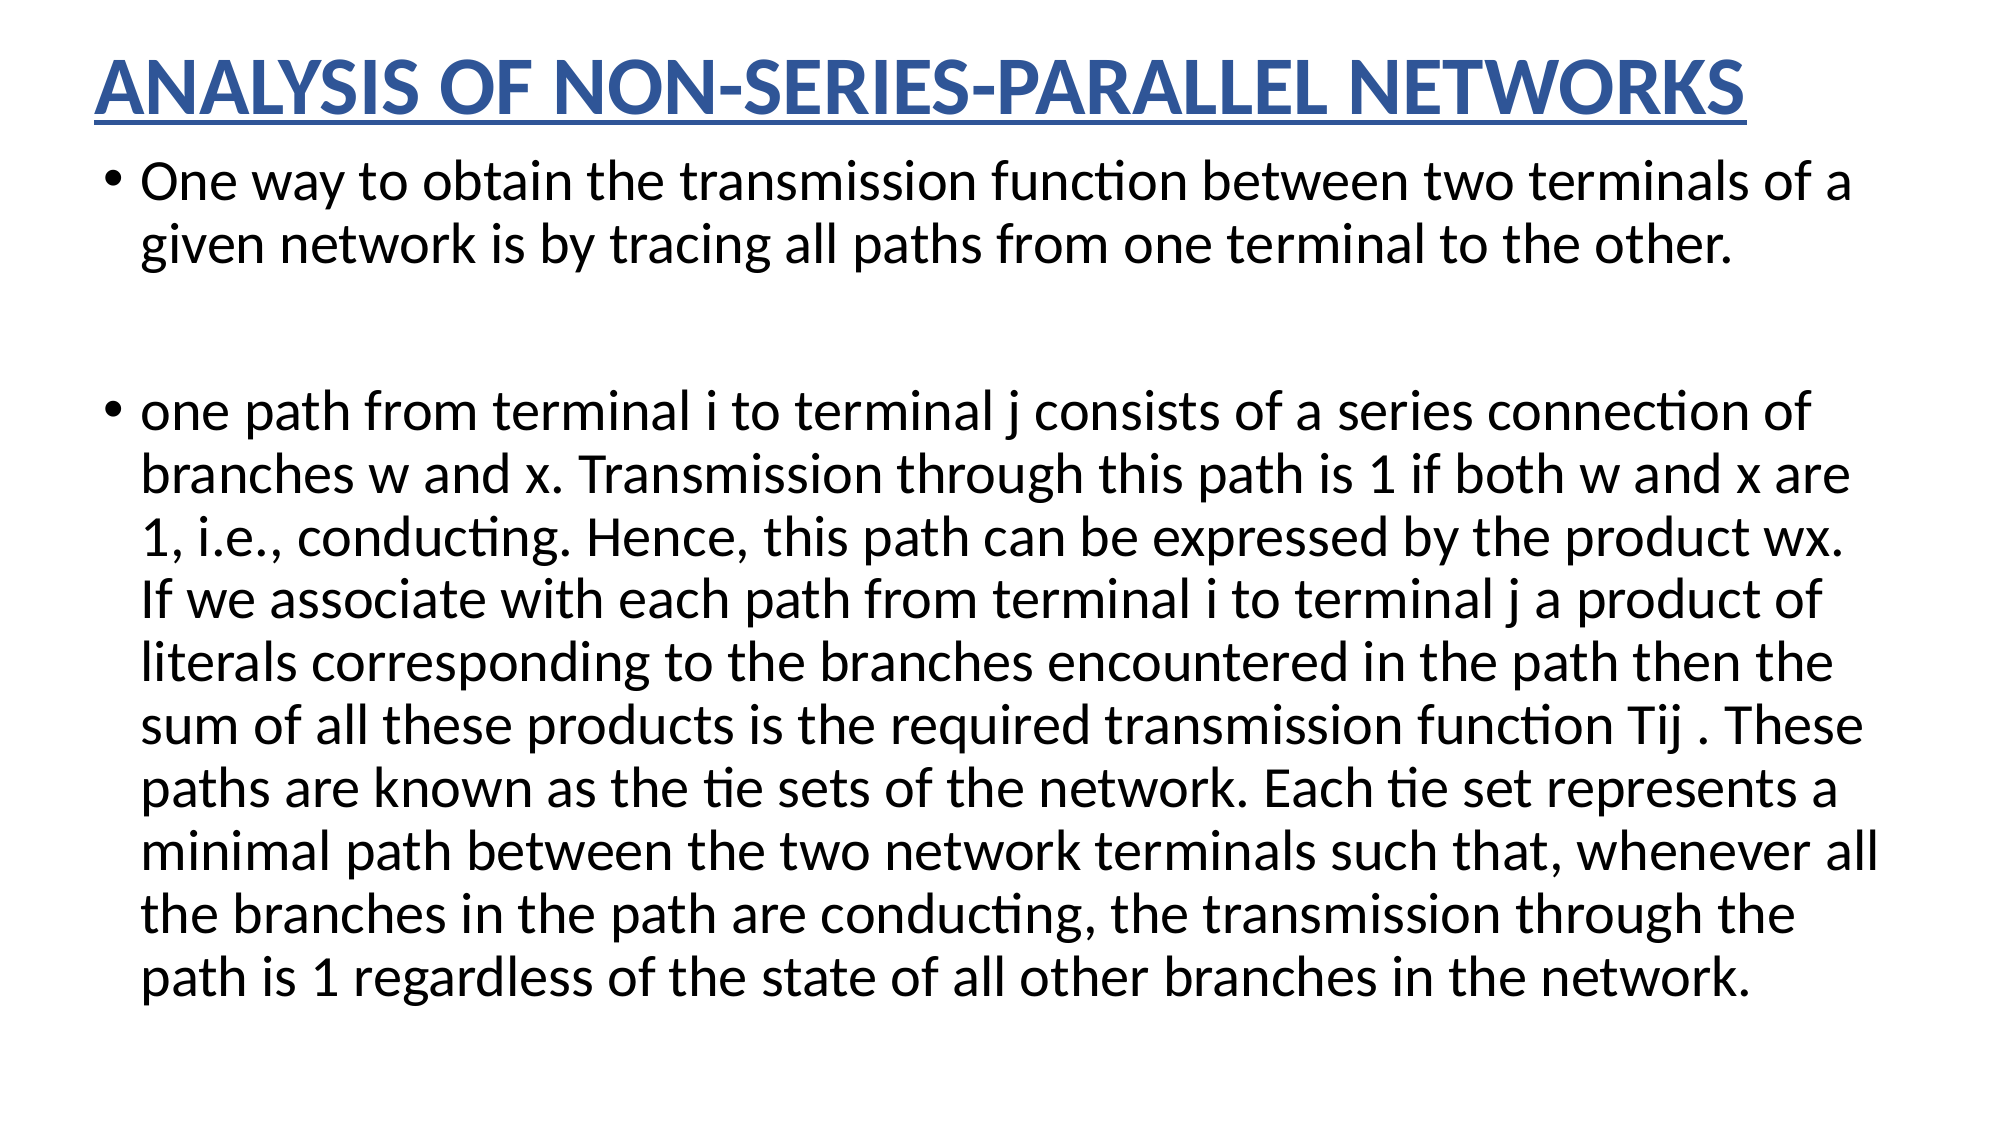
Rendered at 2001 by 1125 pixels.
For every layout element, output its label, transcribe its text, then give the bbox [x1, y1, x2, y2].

title ANALYSIS OF NON-SERIES-PARALLEL NETWORKS [79, 0, 1876, 175]
list One way to obtain the transmission function between two terminals of a given network is by tracing all paths from one terminal to the other. one path from terminal i to terminal j consists of a series connection of branches w and x. Transmission through this path is 1 if both w and x are 1, i.e., conducting. Hence, this path can be expressed by the product wx. If we associate with each path from terminal i to terminal j a product of literals corresponding to the branches encountered in the path then the sum of all these products is the required transmission function Tij . These paths are known as the tie sets of the network. Each tie set represents a minimal path between the two network terminals such that, whenever all the branches in the path are conducting, the transmission through the path is 1 regardless of the state of all other branches in the network. [88, 142, 1904, 1063]
